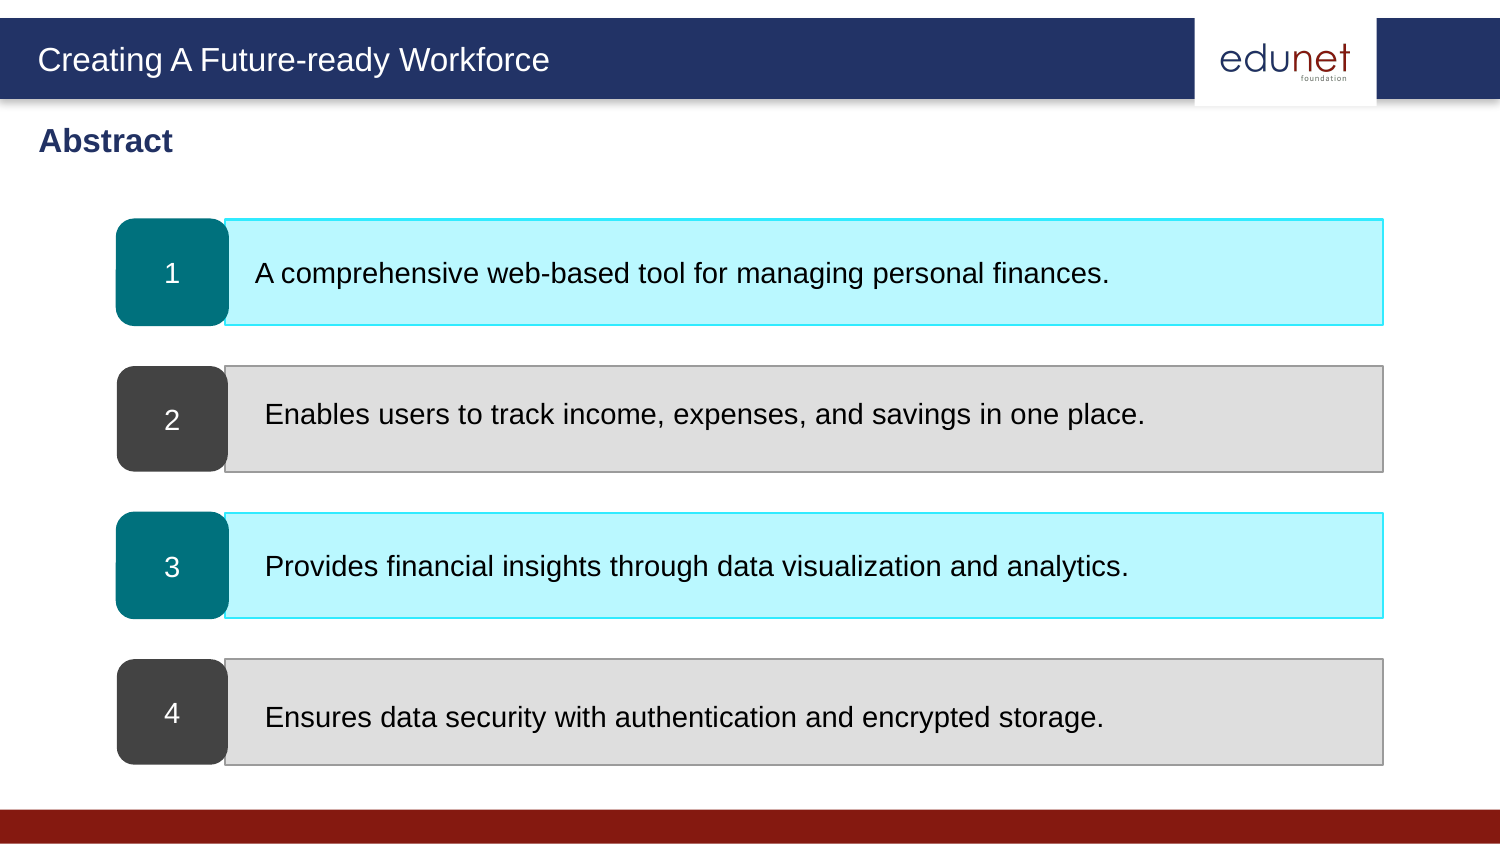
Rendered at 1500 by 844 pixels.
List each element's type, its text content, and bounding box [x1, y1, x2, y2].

picture [1215, 38, 1356, 86]
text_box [116, 219, 1384, 765]
text_box Abstract [23, 112, 750, 167]
